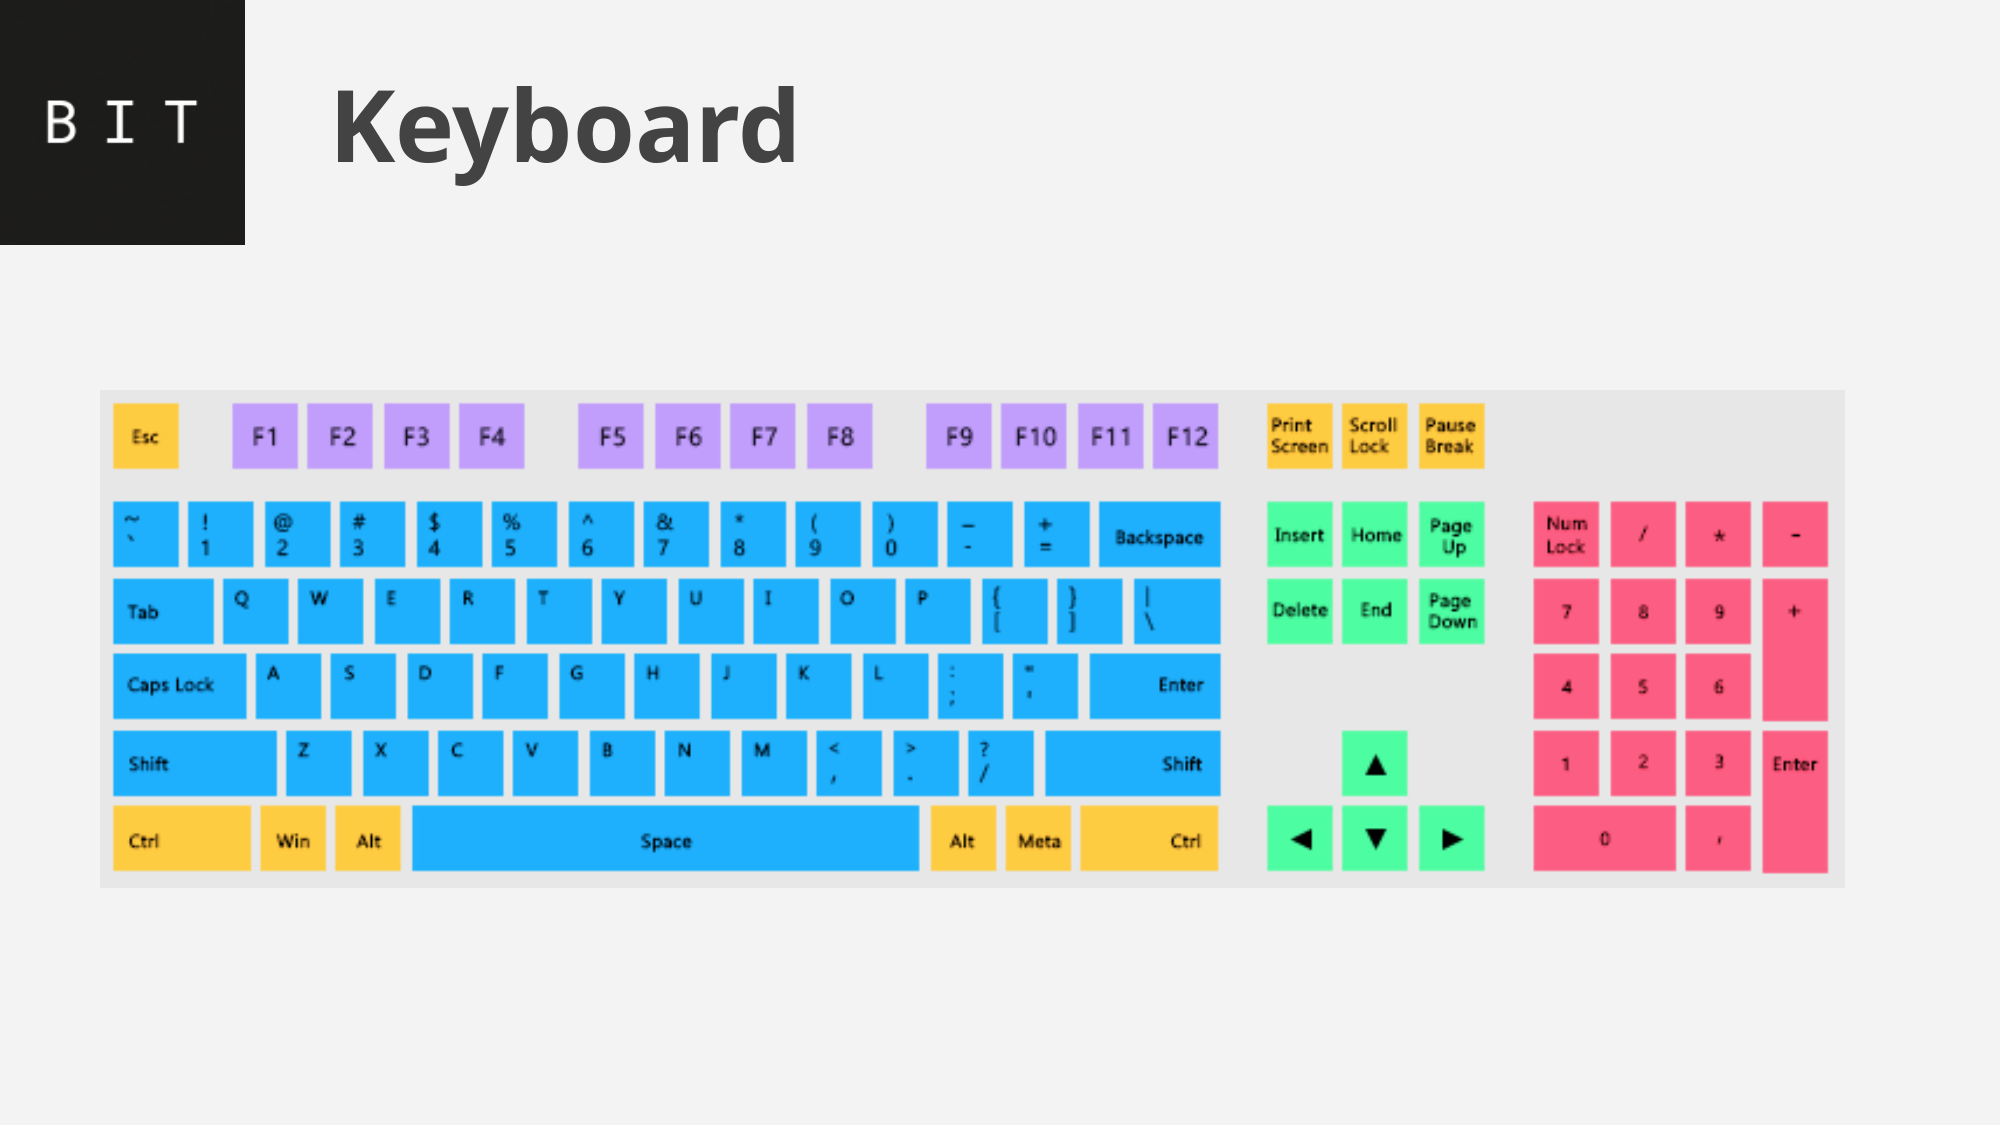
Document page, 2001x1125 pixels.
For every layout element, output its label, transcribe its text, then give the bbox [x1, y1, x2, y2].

picture [0, 0, 245, 245]
text_box Keyboard [314, 0, 1809, 245]
picture [99, 390, 1845, 888]
